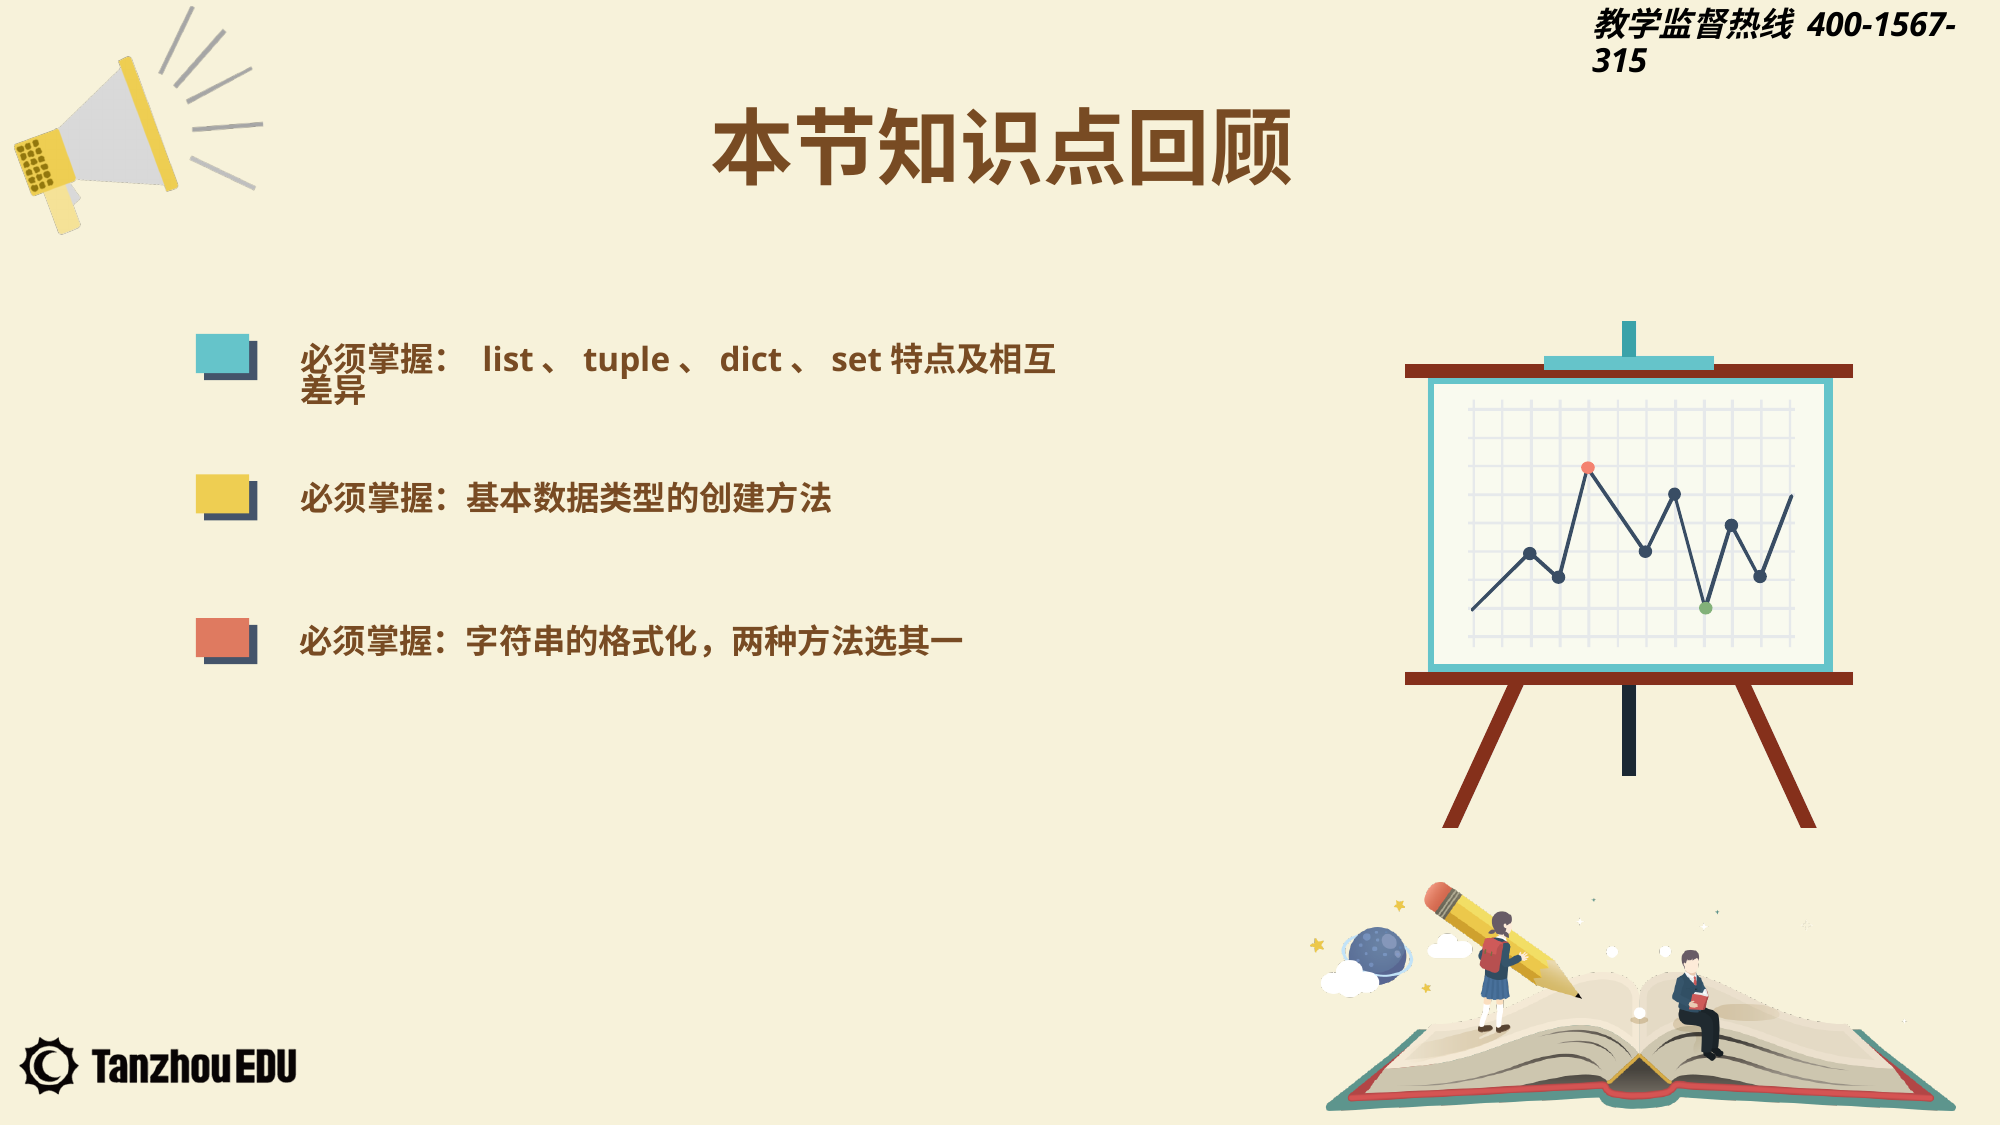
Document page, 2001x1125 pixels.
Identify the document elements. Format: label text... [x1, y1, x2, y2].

text_box 必须掌握： list、tuple、dict、set特点及相互差异 [285, 339, 1081, 417]
text_box 本节知识点回顾 [671, 88, 1333, 203]
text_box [195, 474, 258, 521]
picture [0, 1005, 321, 1125]
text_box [1405, 321, 1854, 828]
picture [1303, 840, 2001, 1125]
text_box 必须掌握：基本数据类型的创建方法 [285, 478, 953, 525]
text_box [195, 333, 258, 381]
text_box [195, 618, 258, 665]
picture [1, 0, 272, 239]
text_box 必须掌握：字符串的格式化，两种方法选其一 [284, 621, 1352, 699]
